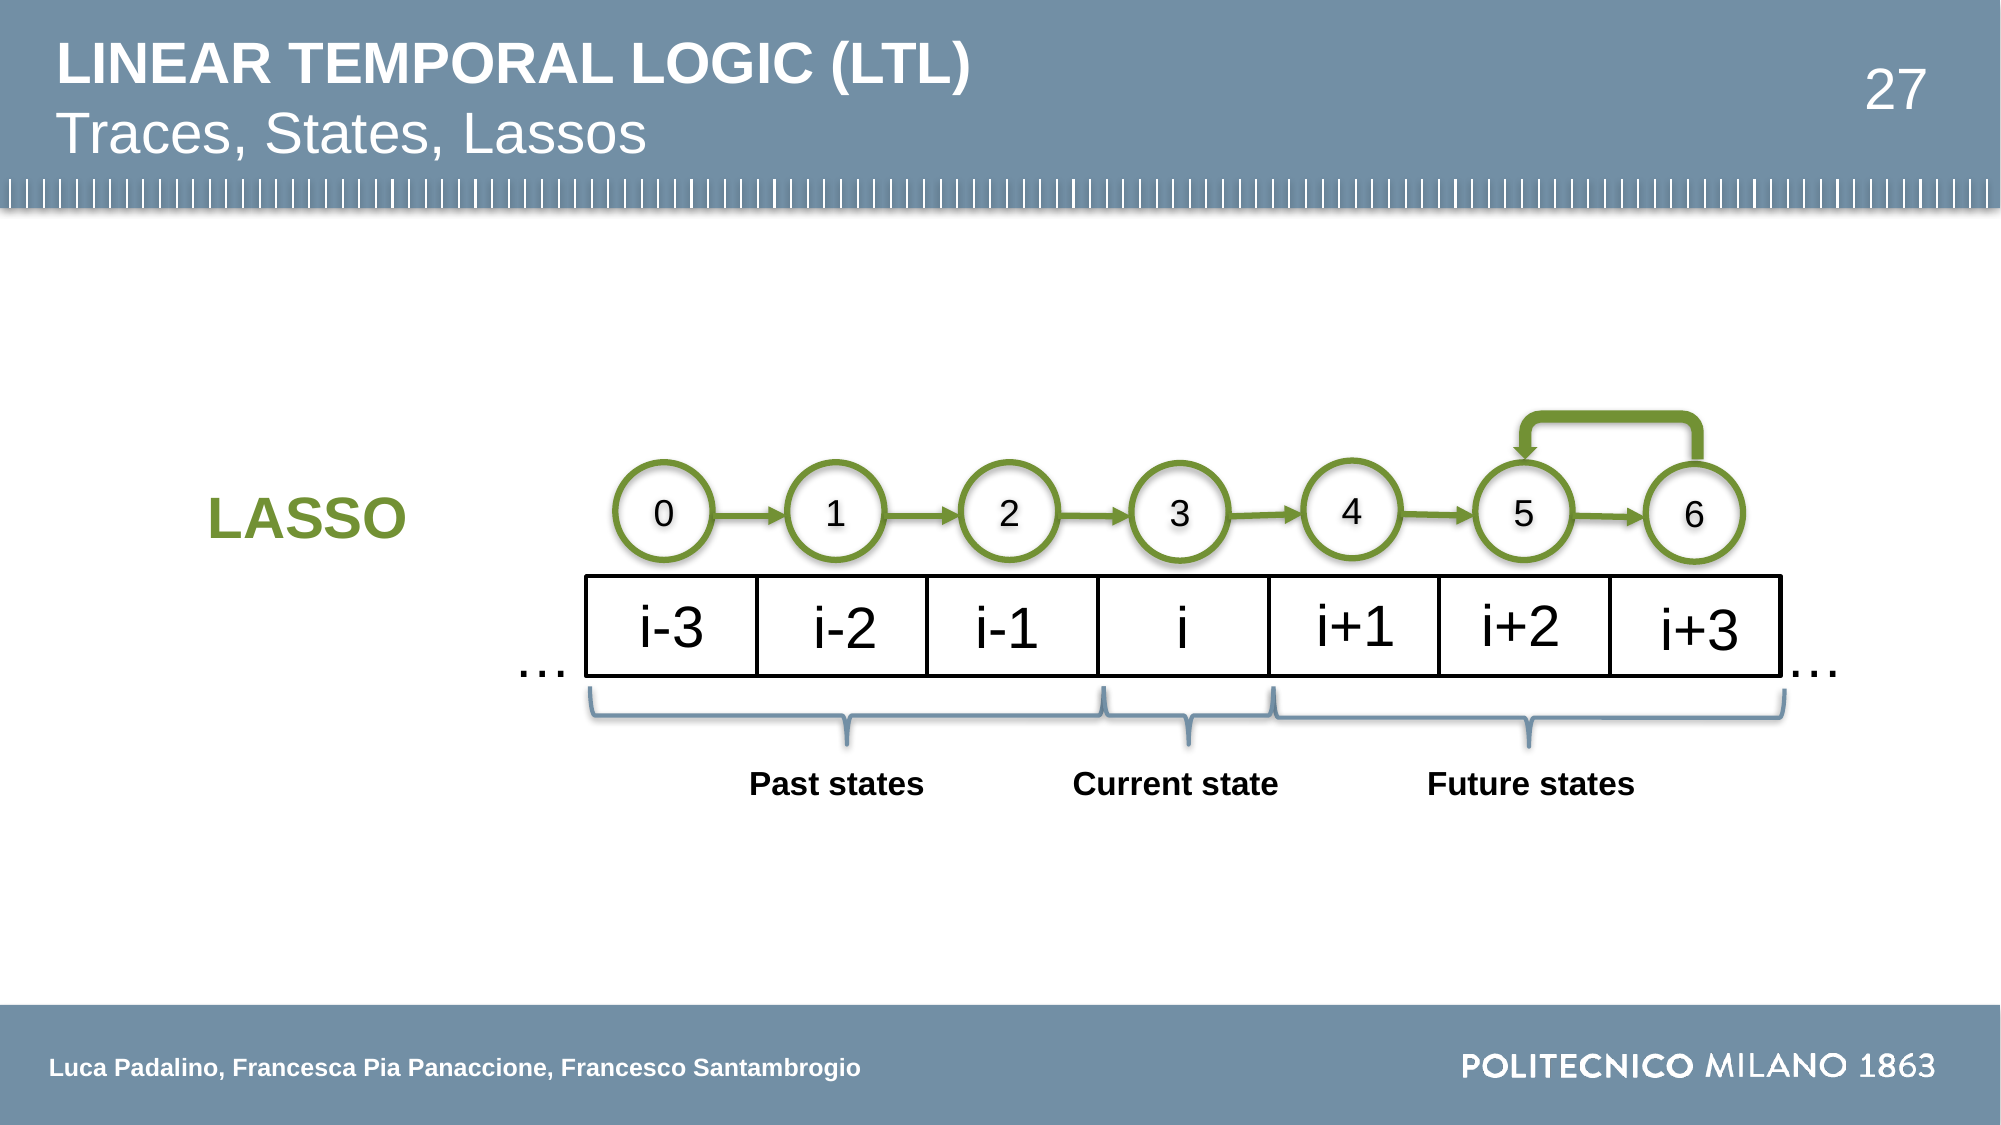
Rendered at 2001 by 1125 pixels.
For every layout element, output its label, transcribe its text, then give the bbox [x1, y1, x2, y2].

text_box … [1771, 611, 1869, 697]
title LINEAR TEMPORAL LOGIC (LTL) [41, 17, 1261, 208]
text_box Traces, States, Lassos [40, 87, 970, 173]
text_box [1101, 686, 1276, 747]
text_box [588, 686, 1100, 747]
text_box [585, 575, 1781, 677]
picture [1455, 1041, 1942, 1089]
text_box 27 [1849, 43, 1959, 129]
text_box Current state [1057, 754, 1309, 810]
text_box [1276, 688, 1787, 749]
text_box Past states [734, 754, 958, 810]
text_box … [498, 612, 592, 697]
text_box Future states [1412, 754, 1663, 810]
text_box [0, 410, 1744, 562]
